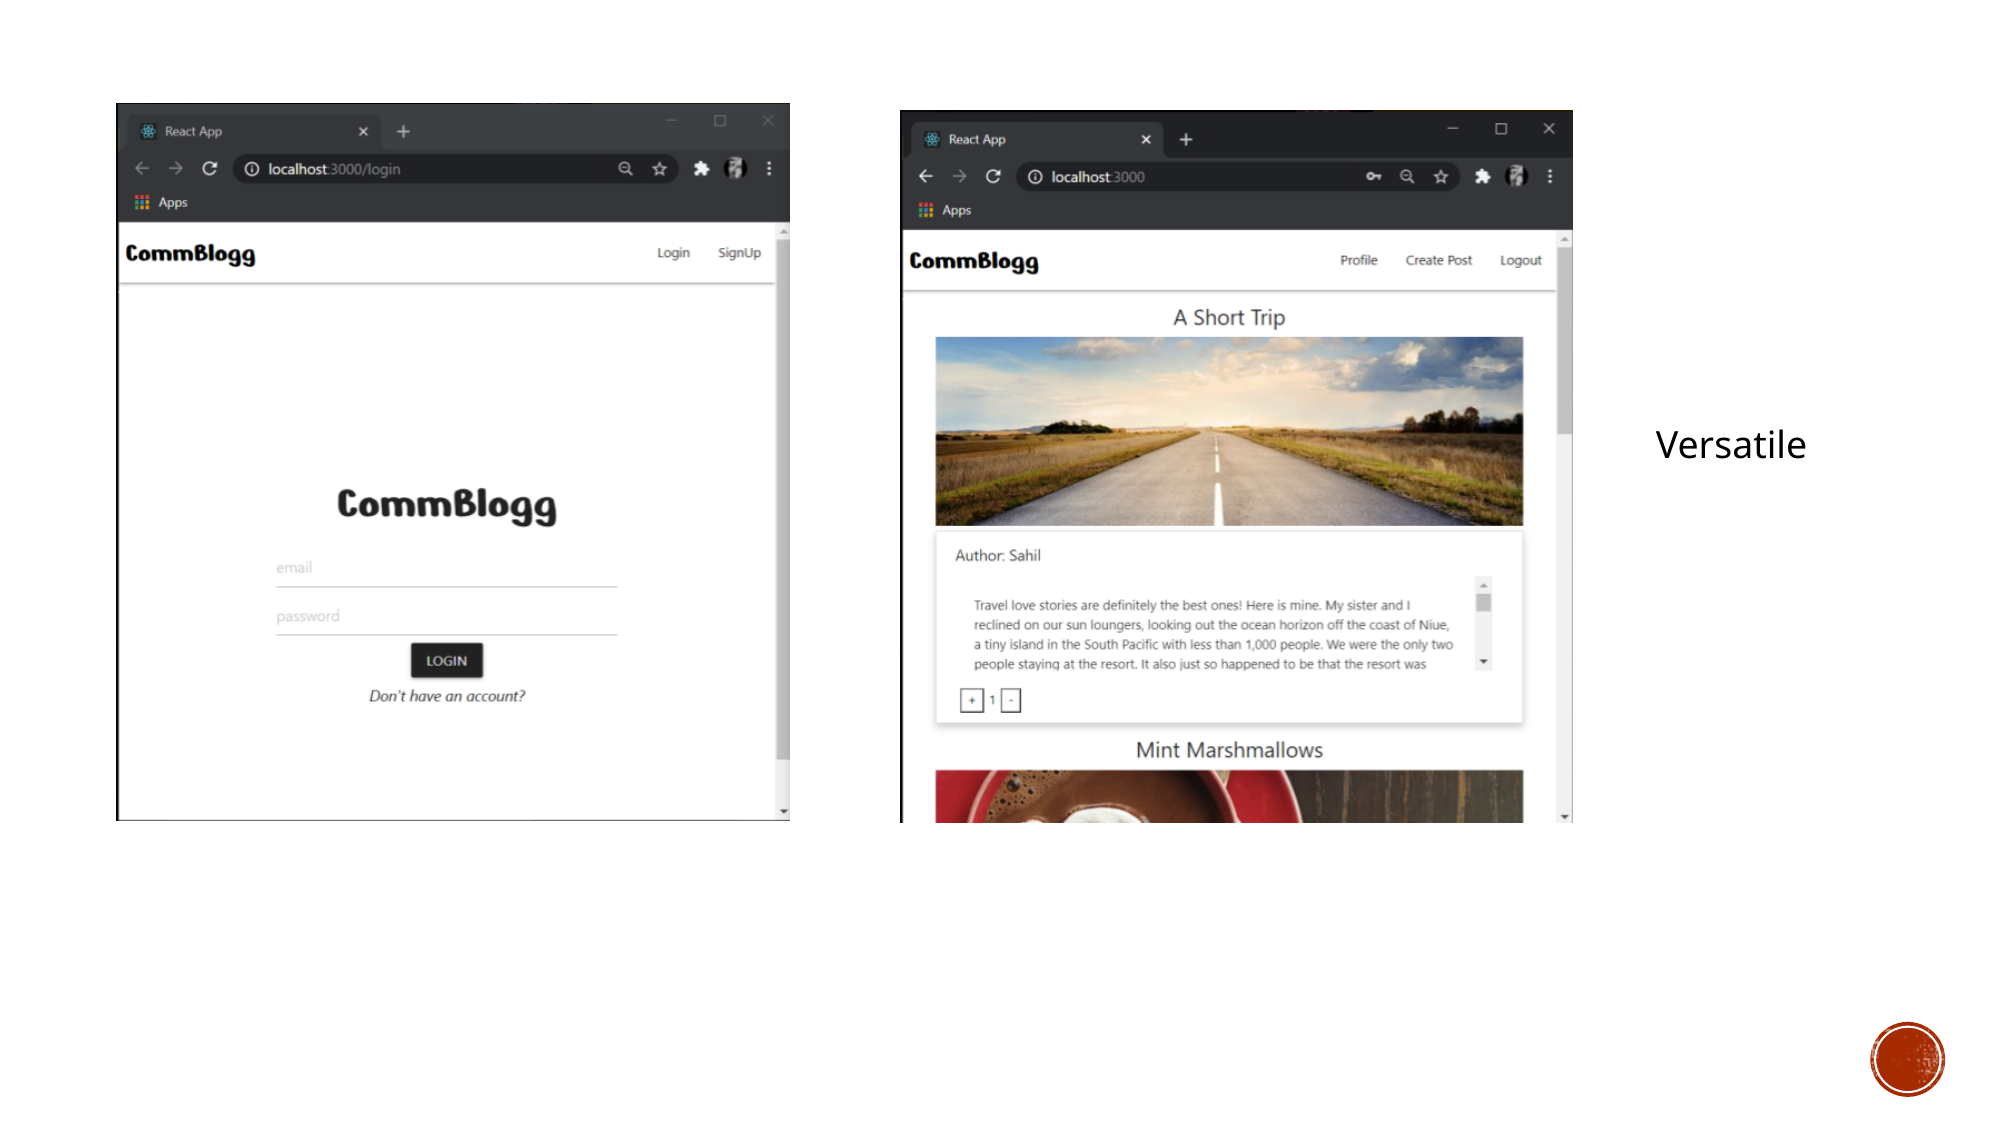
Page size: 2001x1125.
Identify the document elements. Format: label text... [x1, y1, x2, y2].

text_box Versatile [1641, 413, 2000, 519]
picture [900, 110, 1573, 823]
picture [116, 103, 790, 821]
